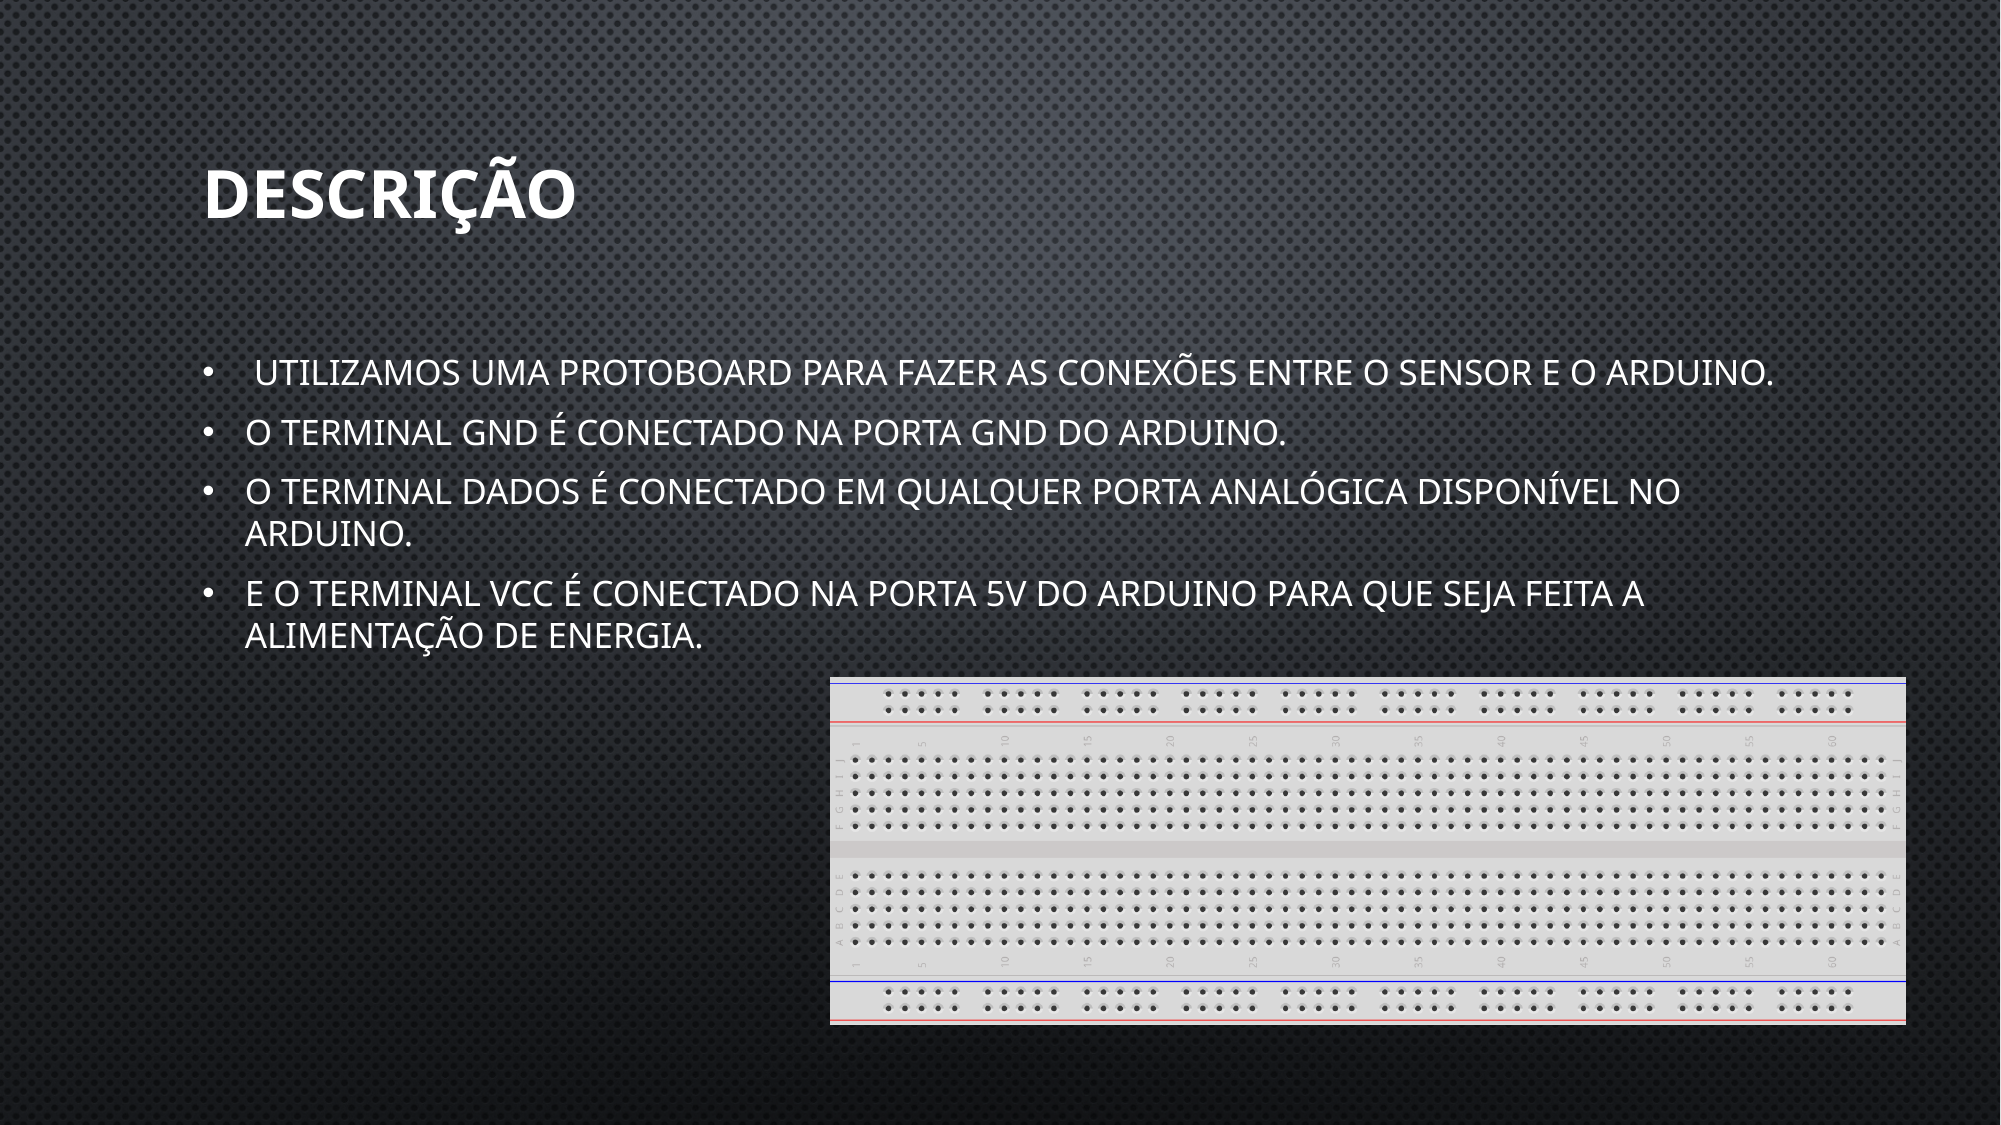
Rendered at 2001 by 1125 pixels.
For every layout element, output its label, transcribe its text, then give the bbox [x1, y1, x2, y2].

picture [830, 677, 1906, 1026]
list Utilizamos uma protoboard para fazer as conexões entre o sensor e o Arduino. O terminal GND é conectado na porta GND do Arduino. O terminal Dados é conectado em qualquer porta analógica disponível no Arduino. E o terminal VCC é conectado na porta 5v do Arduino para que seja feita a alimentação de energia. [187, 283, 1813, 678]
title DESCRIÇÃo [187, 99, 1813, 283]
